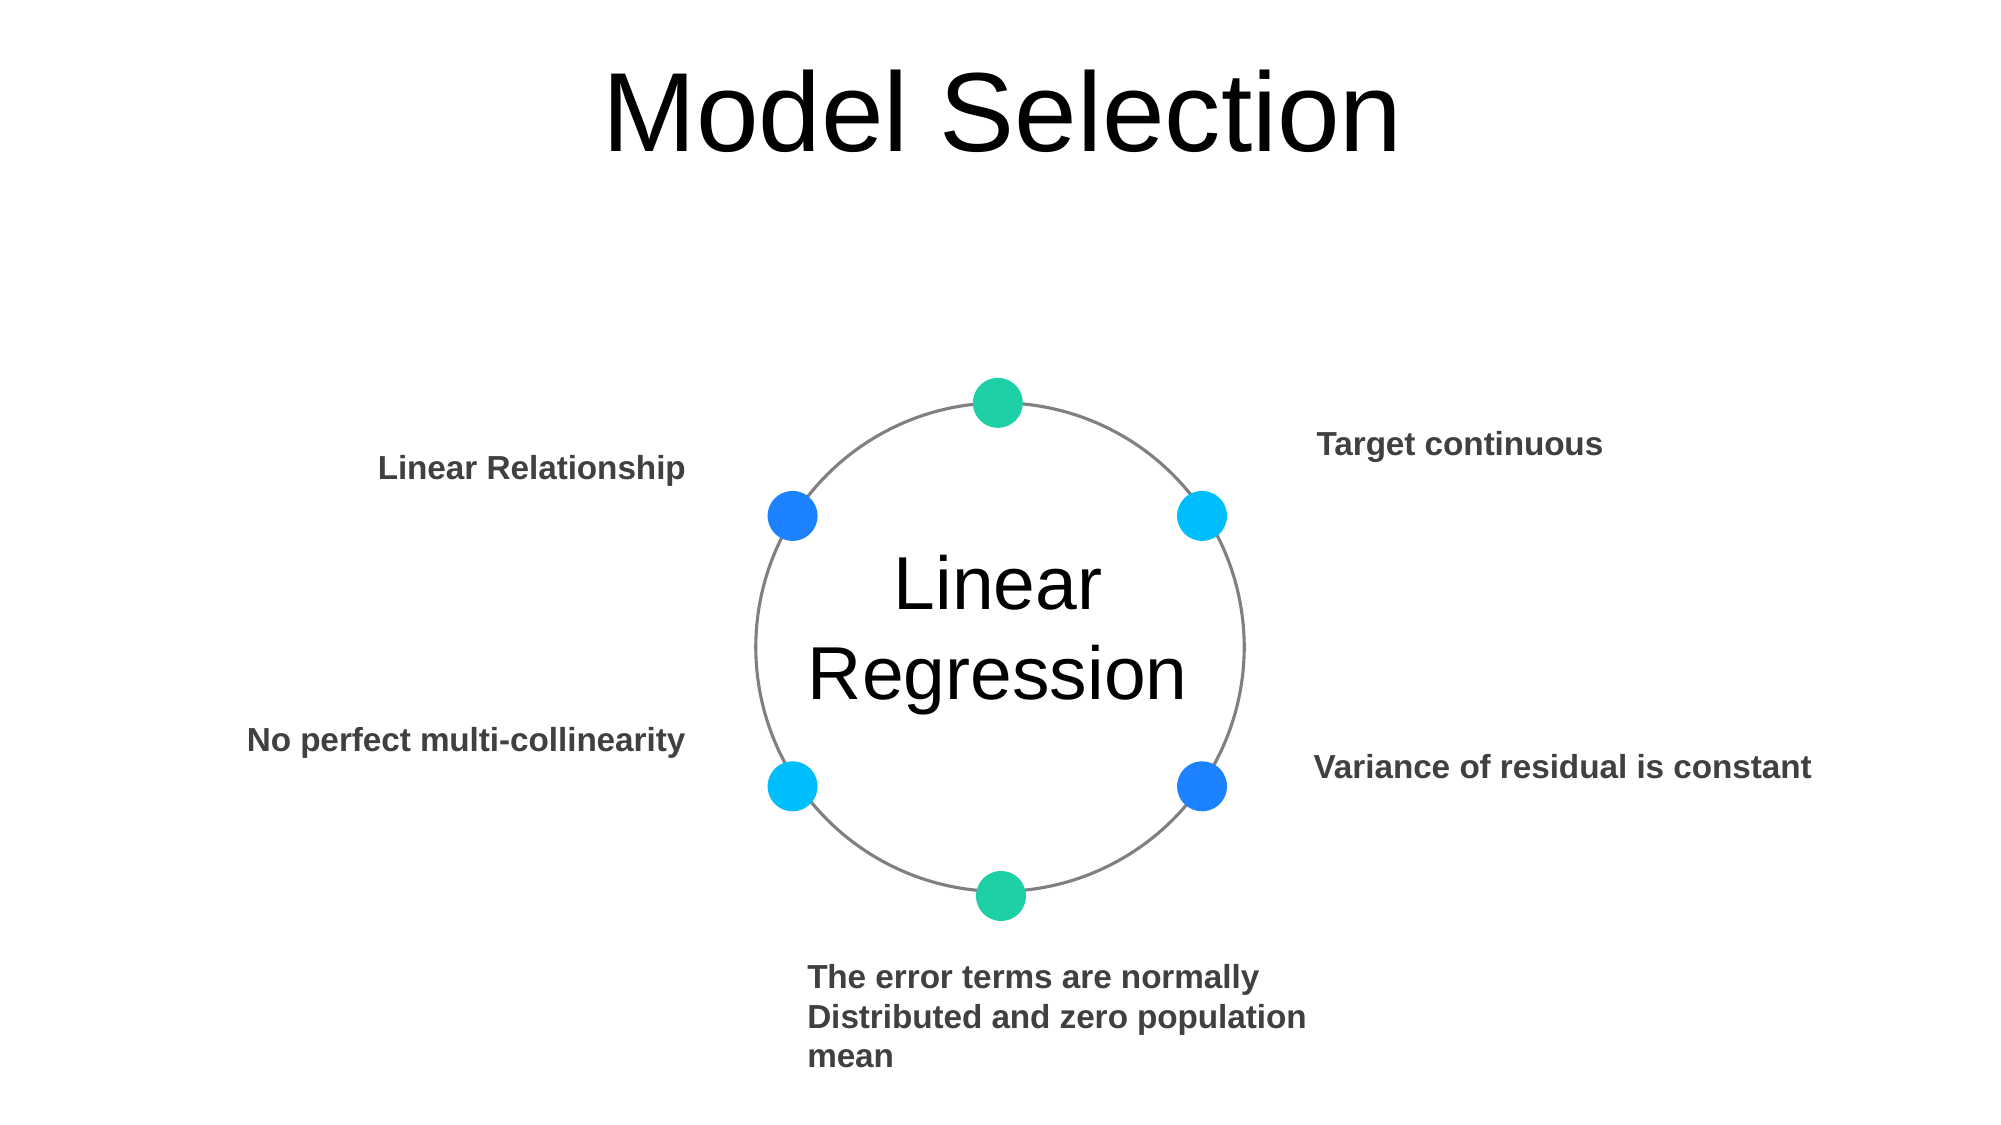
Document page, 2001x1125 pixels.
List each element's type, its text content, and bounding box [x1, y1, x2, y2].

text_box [755, 377, 1245, 921]
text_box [139, 710, 701, 802]
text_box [792, 755, 1825, 1084]
list Model Selection [53, 46, 1952, 184]
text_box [139, 439, 701, 531]
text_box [1253, 484, 1861, 794]
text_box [1252, 414, 1863, 485]
